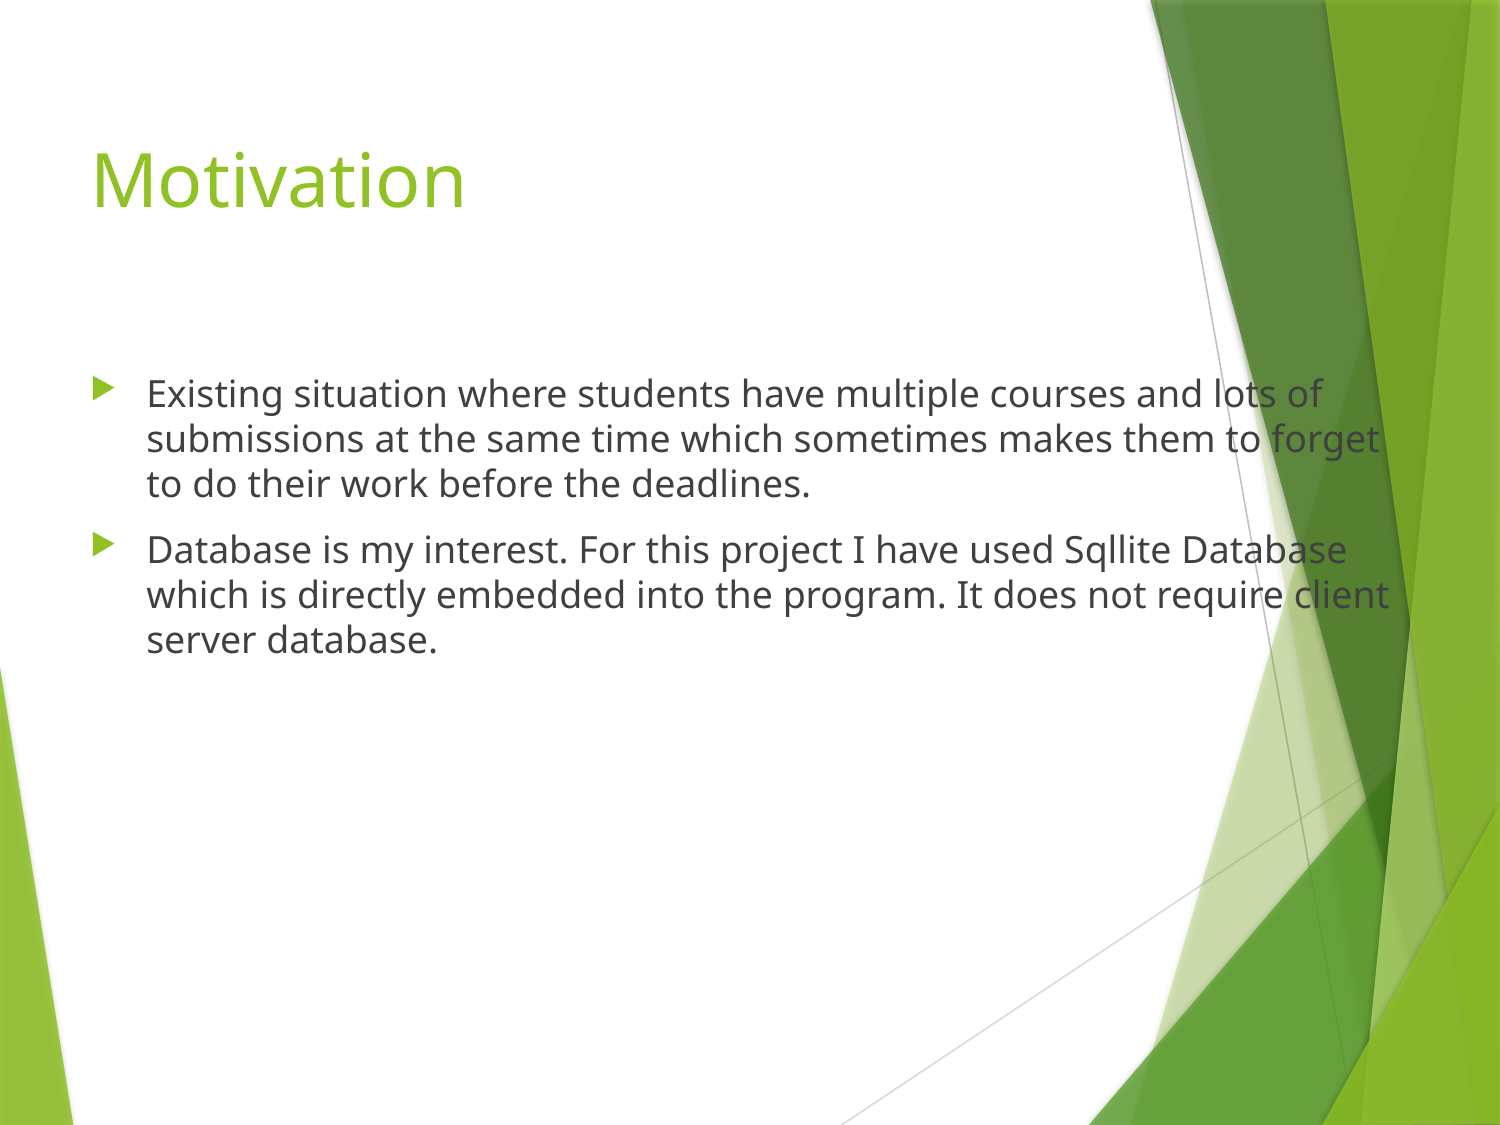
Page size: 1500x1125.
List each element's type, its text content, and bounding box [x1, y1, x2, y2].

list Existing situation where students have multiple courses and lots of submissions at the same time which sometimes makes them to forget to do their work before the deadlines. Database is my interest. For this project I have used Sqllite Database which is directly embedded into the program. It does not require client server database. [75, 362, 1425, 1083]
title Motivation [75, 125, 1425, 278]
